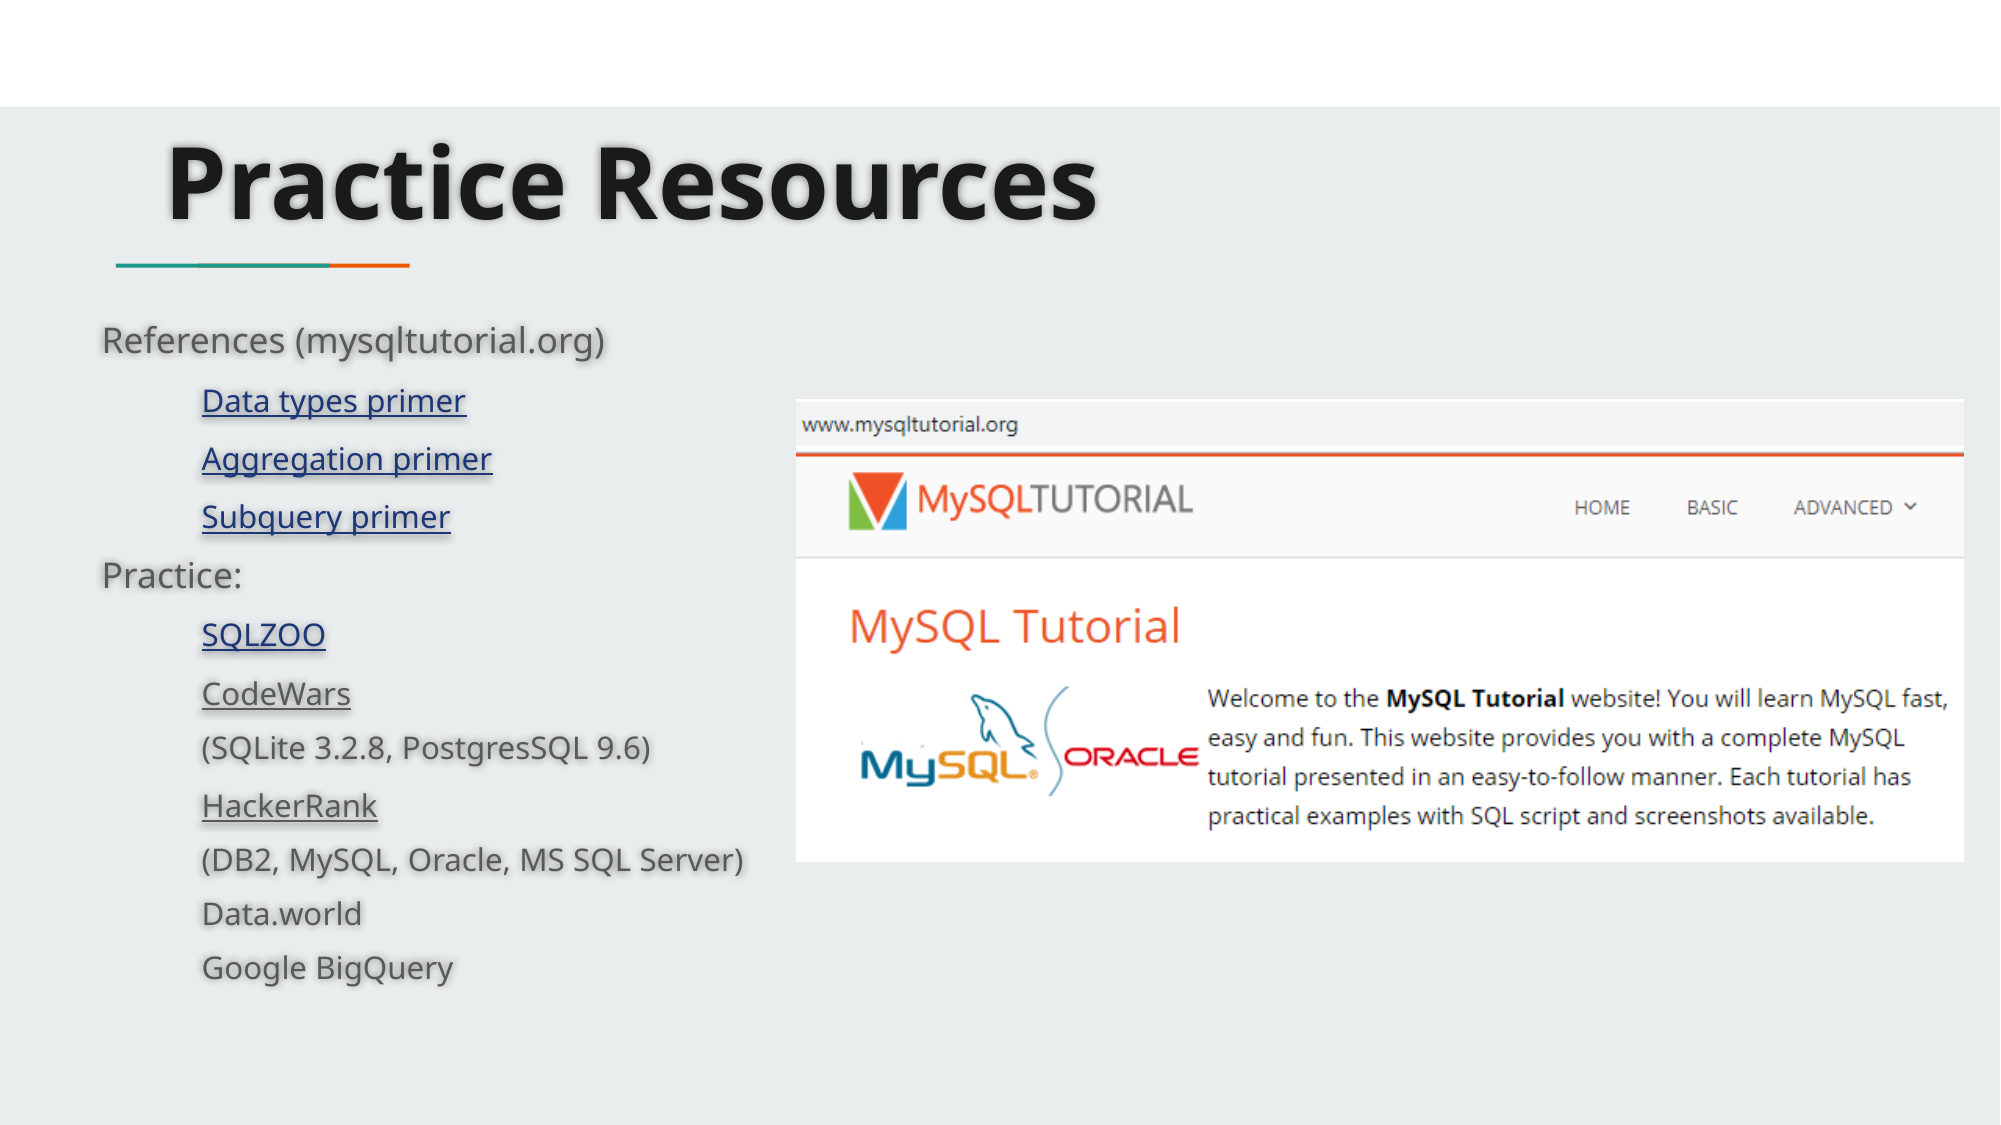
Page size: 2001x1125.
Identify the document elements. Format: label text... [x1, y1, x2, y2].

title Practice Resources [149, 99, 1849, 260]
picture [795, 398, 1964, 862]
subtitle References (mysqltutorial.org) Data types primer Aggregation primer Subquery primer Practice: SQLZOO CodeWars (SQLite 3.2.8, PostgresSQL 9.6) HackerRank (DB2, MySQL, Oracle, MS SQL Server) Data.world Google BigQuery [36, 315, 1827, 982]
